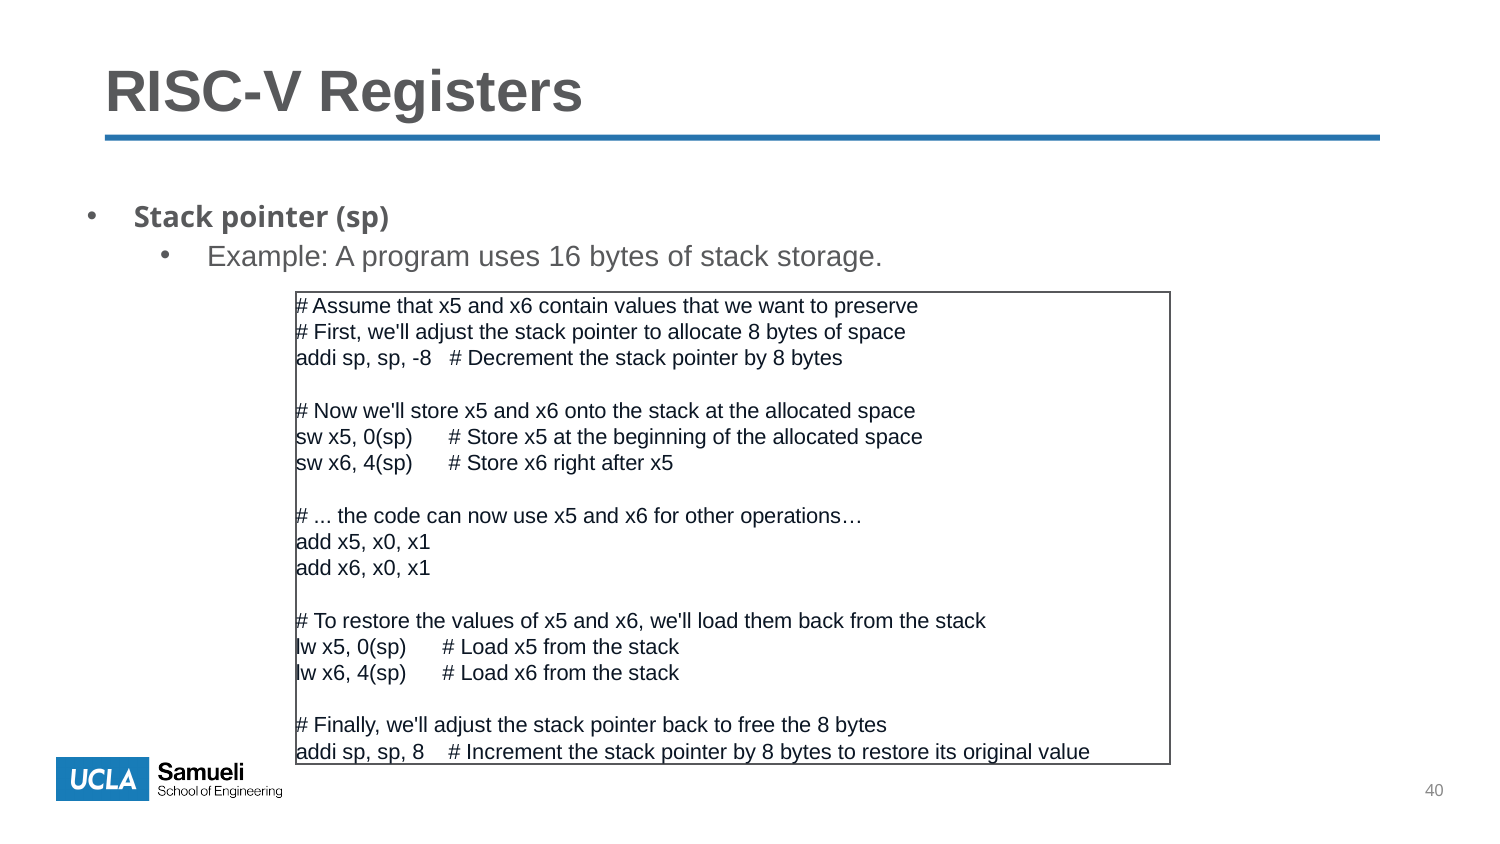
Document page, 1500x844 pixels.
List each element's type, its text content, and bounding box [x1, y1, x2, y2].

title RISC-V Registers [105, 60, 1380, 125]
slide_number 40 [1425, 780, 1500, 840]
text_box # Assume that x5 and x6 contain values that we want to preserve # First, we'll adjust the stack pointer to allocate 8 bytes of space addi sp, sp, -8 # Decrement the stack pointer by 8 bytes # Now we'll store x5 and x6 onto the stack at the allocated space sw x5, 0(sp) # Store x5 at the beginning of the allocated space sw x6, 4(sp) # Store x6 right after x5 # ... the code can now use x5 and x6 for other operations… add x5, x0, x1 add x6, x0, x1 # To restore the values of x5 and x6, we'll load them back from the stack lw x5, 0(sp) # Load x5 from the stack lw x6, 4(sp) # Load x6 from the stack # Finally, we'll adjust the stack pointer back to free the 8 bytes addi sp, sp, 8 # Increment the stack pointer by 8 bytes to restore its original value [295, 291, 1171, 765]
list Stack pointer (sp) Example: A program uses 16 bytes of stack storage. [86, 198, 1425, 326]
picture [56, 757, 282, 801]
